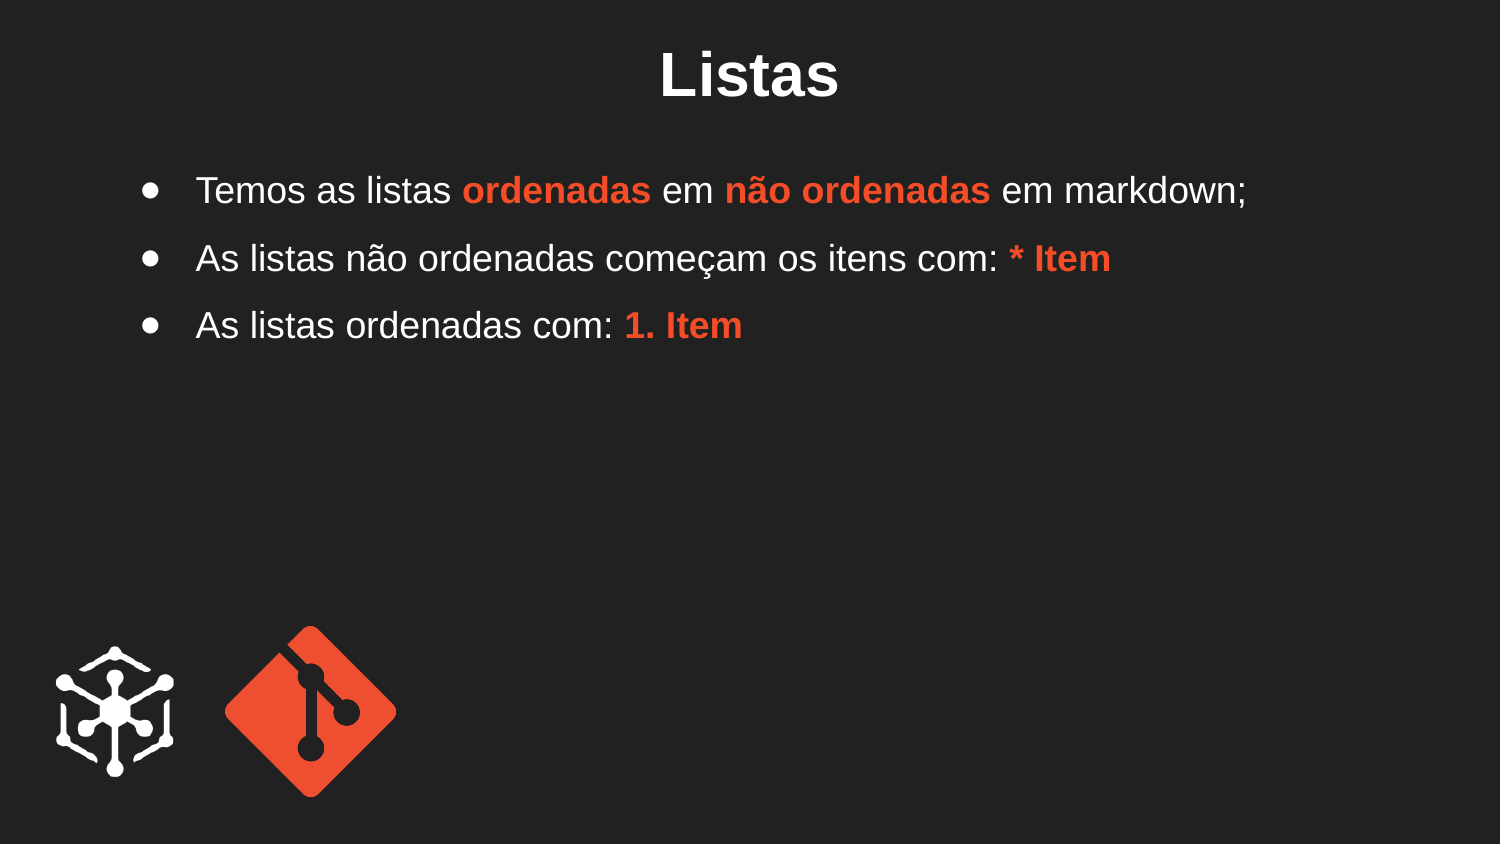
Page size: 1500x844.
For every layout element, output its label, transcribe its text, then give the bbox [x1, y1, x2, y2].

text_box Temos as listas ordenadas em não ordenadas em markdown; As listas não ordenadas começam os itens com: * Item As listas ordenadas com: 1. Item [105, 128, 1426, 618]
text_box Listas [198, 18, 1302, 128]
picture [219, 620, 402, 803]
picture [54, 646, 174, 777]
